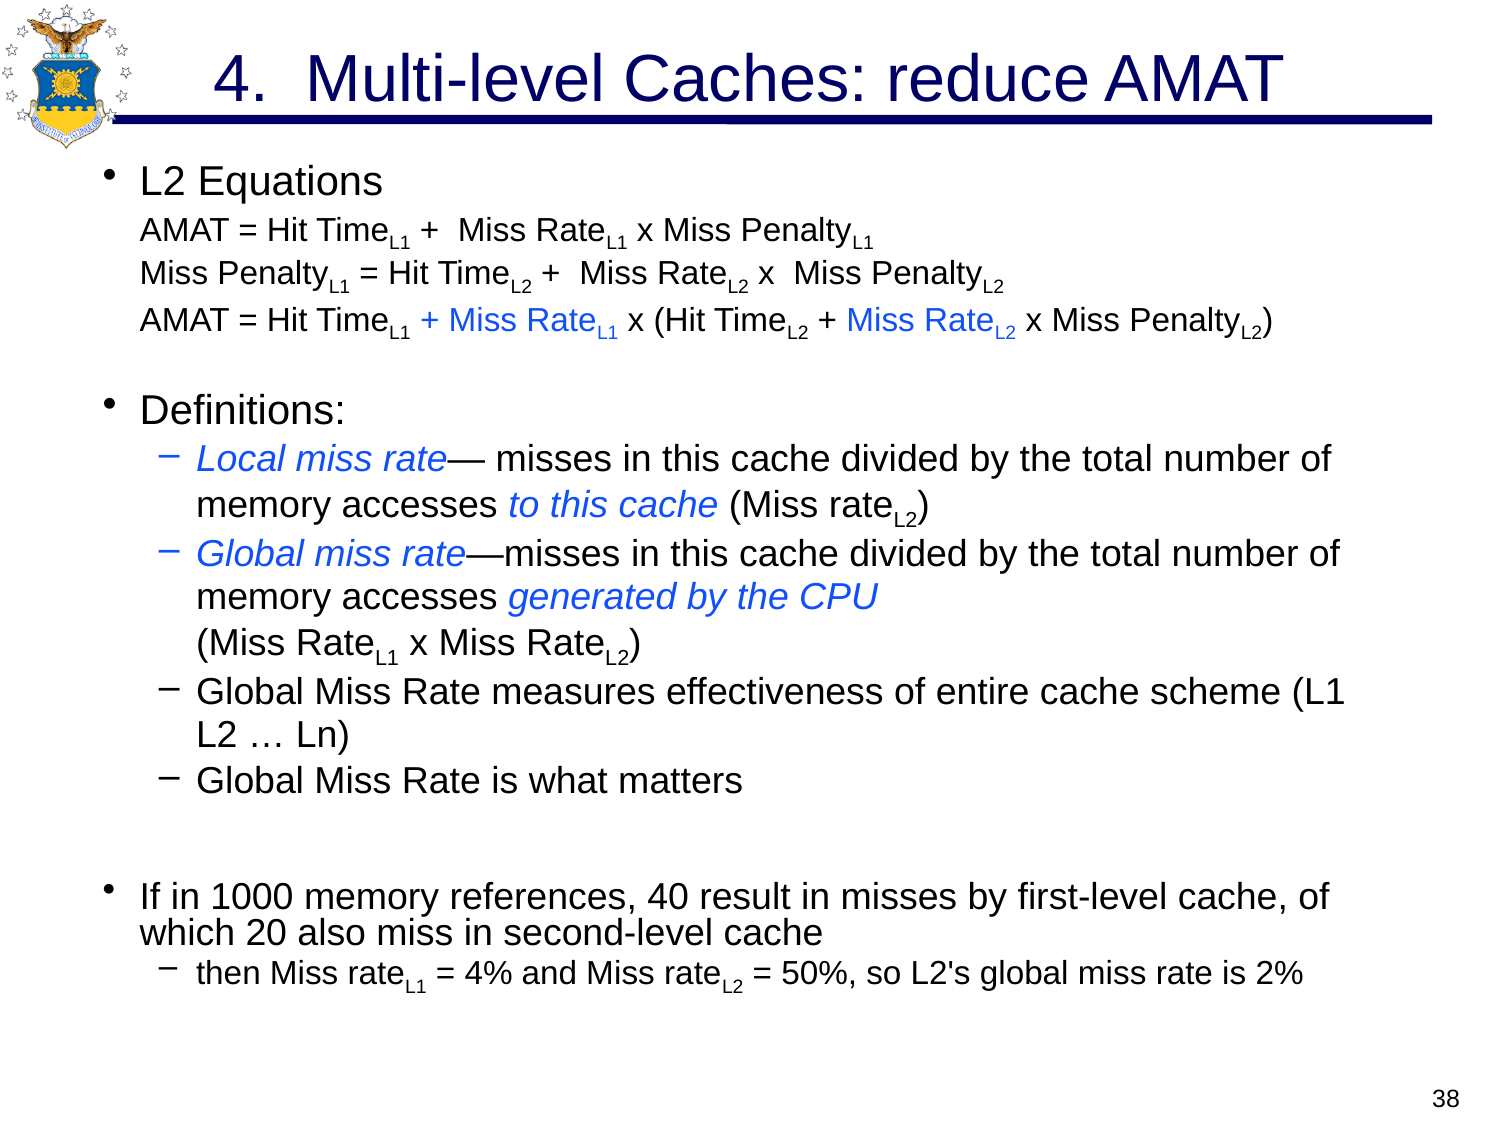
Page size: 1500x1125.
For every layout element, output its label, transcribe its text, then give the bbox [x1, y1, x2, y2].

title 4. Multi-level Caches: reduce AMAT [0, 24, 1500, 125]
picture [0, 2, 133, 24]
list L2 Equations AMAT = Hit TimeL1 + Miss RateL1 x Miss PenaltyL1 Miss PenaltyL1 = Hit TimeL2 + Miss RateL2 x Miss PenaltyL2 AMAT = Hit TimeL1 + Miss RateL1 x (Hit TimeL2 + Miss RateL2 x Miss PenaltyL2) Definitions: Local miss rate— misses in this cache divided by the total number of memory accesses to this cache (Miss rateL2) Global miss rate—misses in this cache divided by the total number of memory accesses generated by the CPU (Miss RateL1 x Miss RateL2) Global Miss Rate measures effectiveness of entire cache scheme (L1 L2 … Ln) Global Miss Rate is what matters If in 1000 memory references, 40 result in misses by first-level cache, of which 20 also miss in second-level cache then Miss rateL1 = 4% and Miss rateL2 = 50%, so L2's global miss rate is 2% [87, 149, 1394, 1063]
slide_number 38 [1124, 1074, 1476, 1113]
picture [0, 125, 133, 150]
